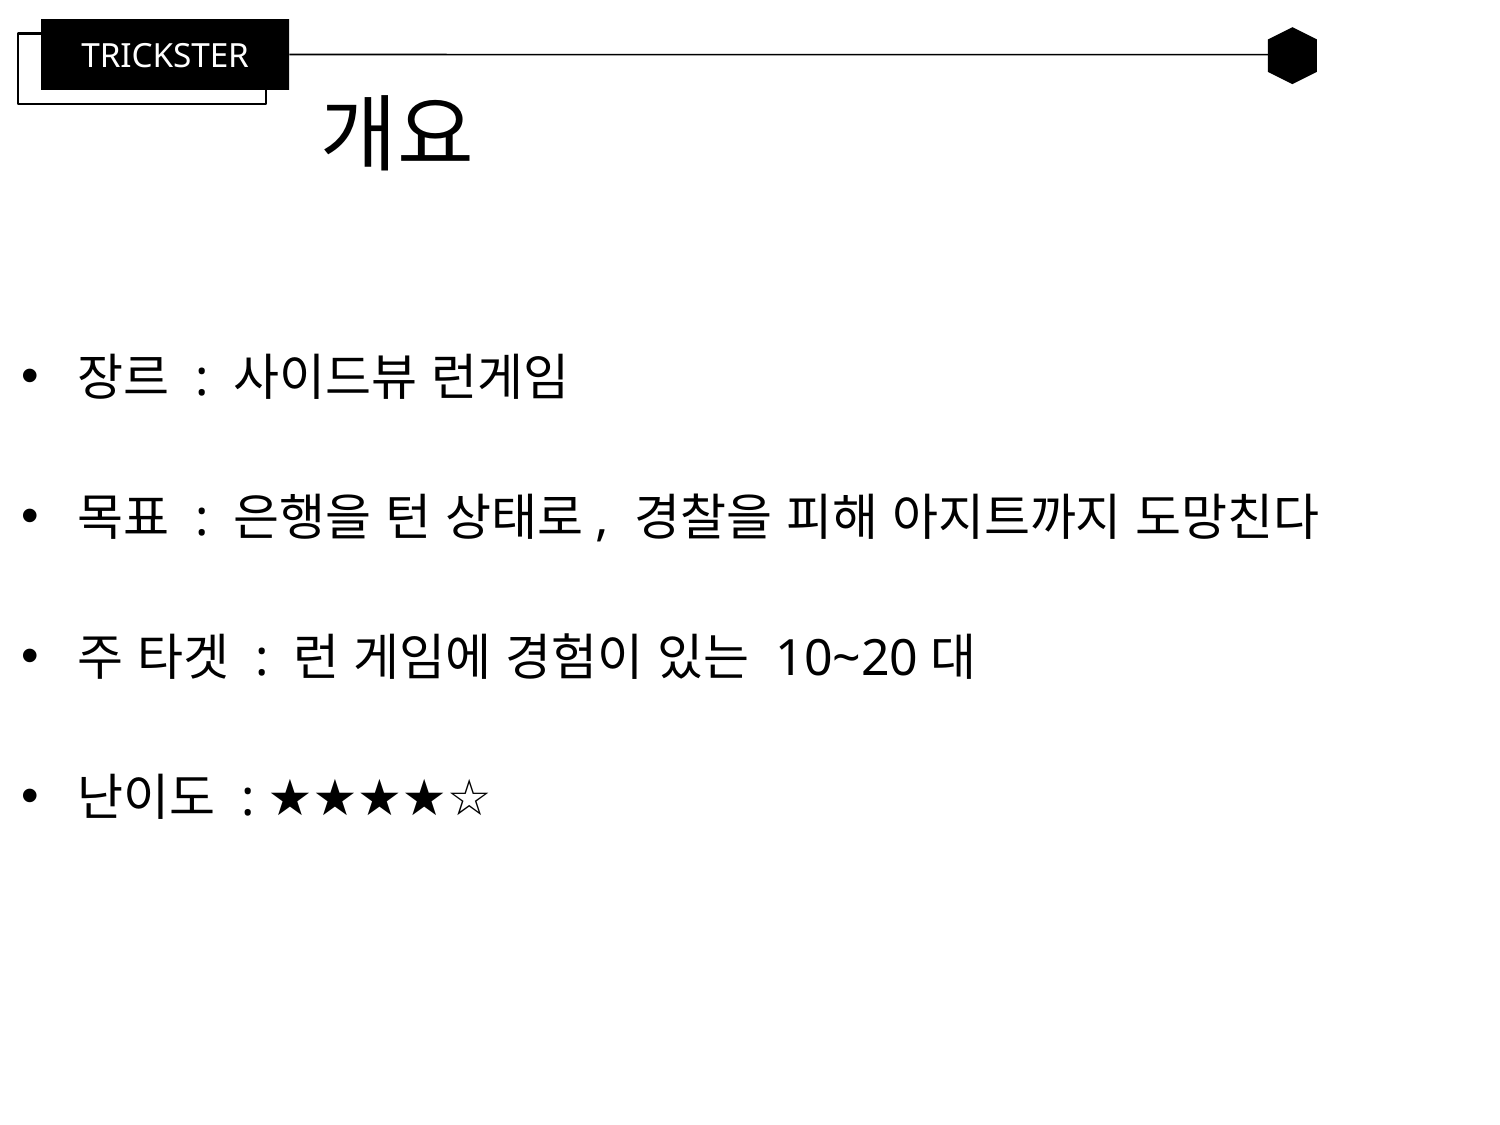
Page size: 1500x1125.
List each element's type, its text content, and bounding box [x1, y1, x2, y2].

list 장르 : 사이드뷰 런게임 목표 : 은행을 턴 상태로, 경찰을 피해 아지트까지 도망친다 주 타겟 : 런 게임에 경험이 있는 10~20대 난이도 : ★★★★☆ [5, 338, 1500, 1081]
title 개요 [0, 37, 1073, 226]
text_box [1265, 25, 1320, 86]
text_box [16, 31, 268, 106]
text_box TRICKSTER [39, 17, 291, 92]
